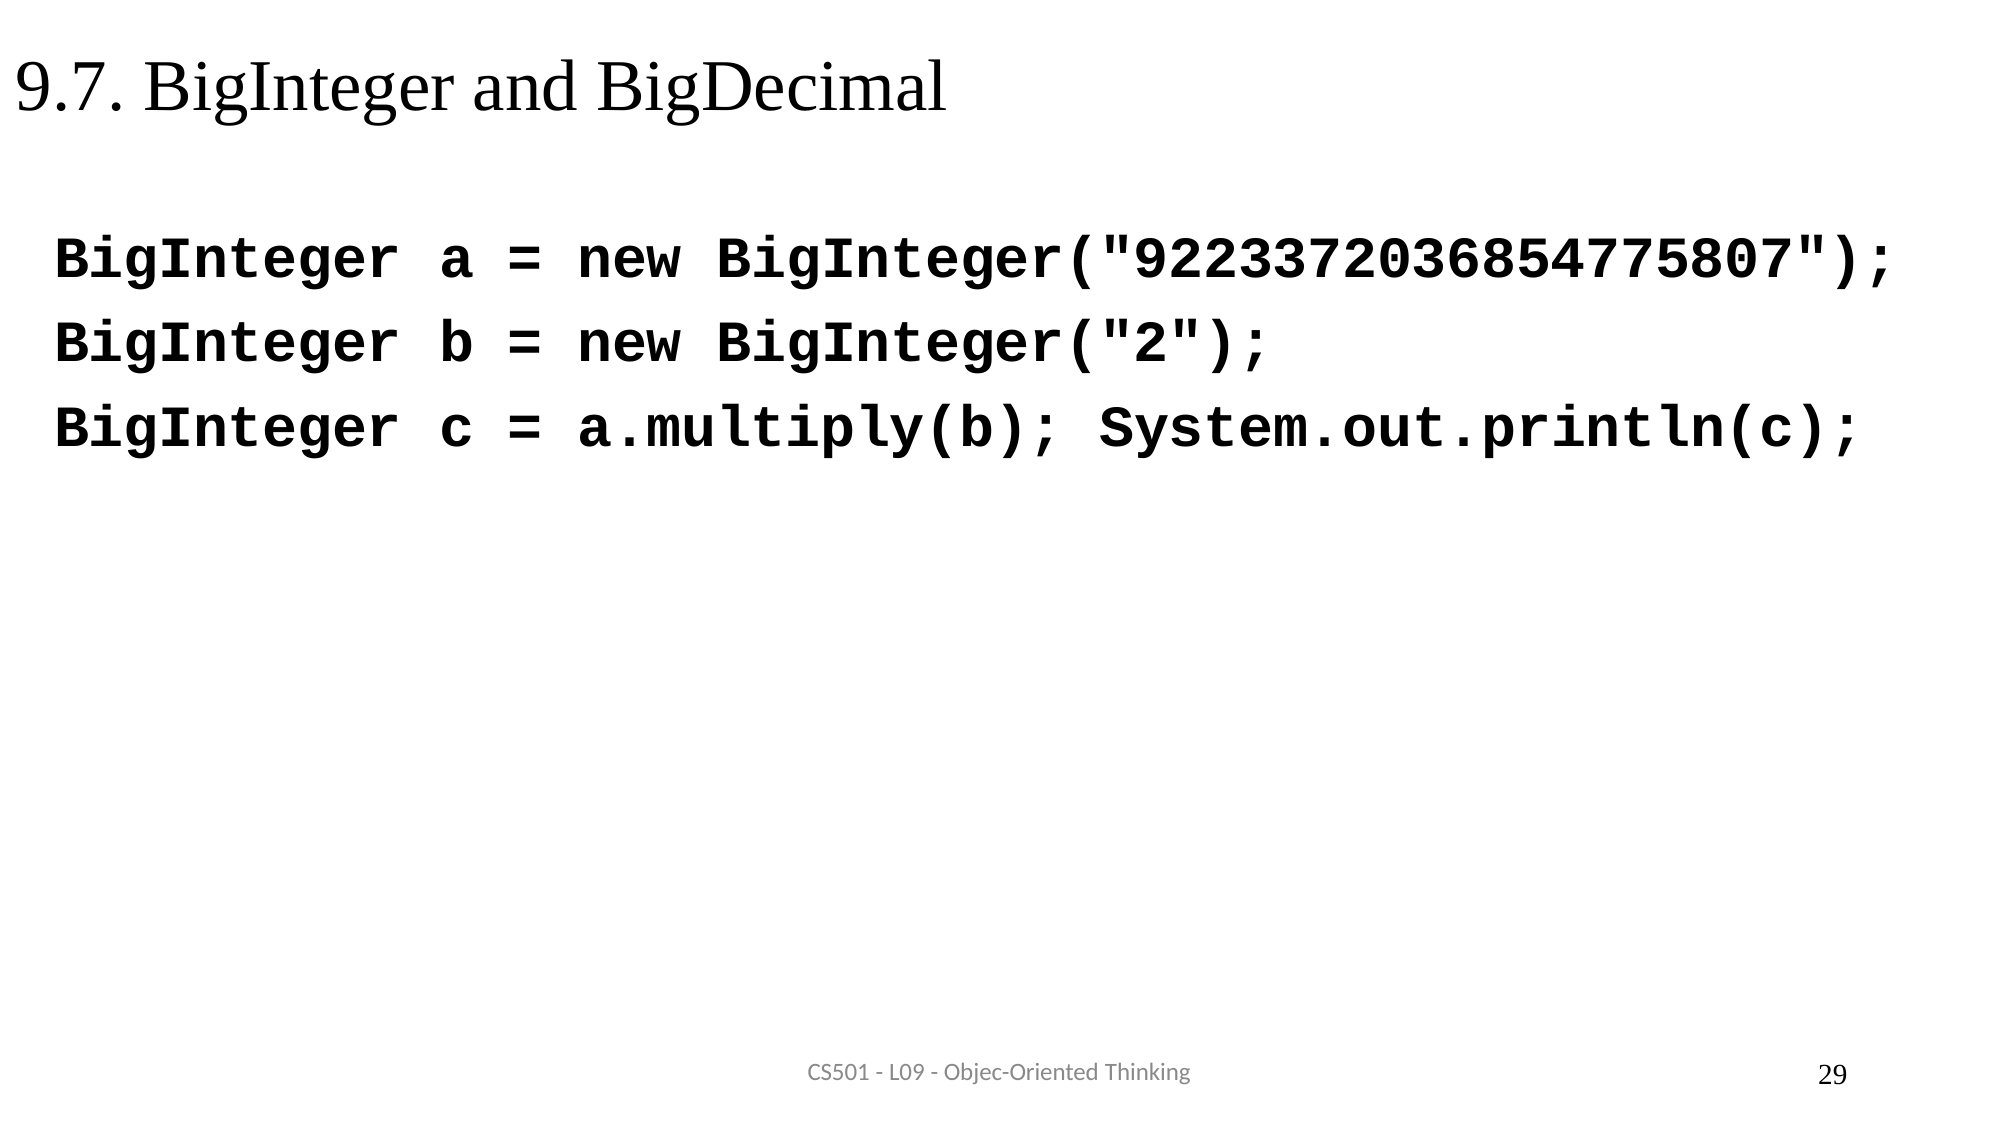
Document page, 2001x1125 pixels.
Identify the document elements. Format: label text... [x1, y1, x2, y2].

table_header a [421, 235, 490, 310]
table_cell b [421, 310, 490, 394]
table_cell BigInteger [49, 310, 421, 394]
table_cell BigInteger [49, 394, 421, 470]
table_cell c [421, 394, 490, 470]
table_header new BigInteger("9223372036854775807"); [560, 235, 1908, 310]
table_cell new BigInteger("2"); [560, 310, 1908, 394]
table_cell = [490, 394, 560, 470]
slide_number 30 [1811, 1056, 1856, 1125]
table_header BigInteger [49, 235, 421, 310]
table_cell a.multiply(b); System.out.println(c); [560, 394, 1908, 470]
table_header = [490, 235, 560, 310]
title 9.7. BigInteger and BigDecimal [13, 35, 952, 226]
table_cell = [490, 310, 560, 394]
footer CS501 - L09 - Objec-Oriented Thinking [805, 1054, 1195, 1125]
